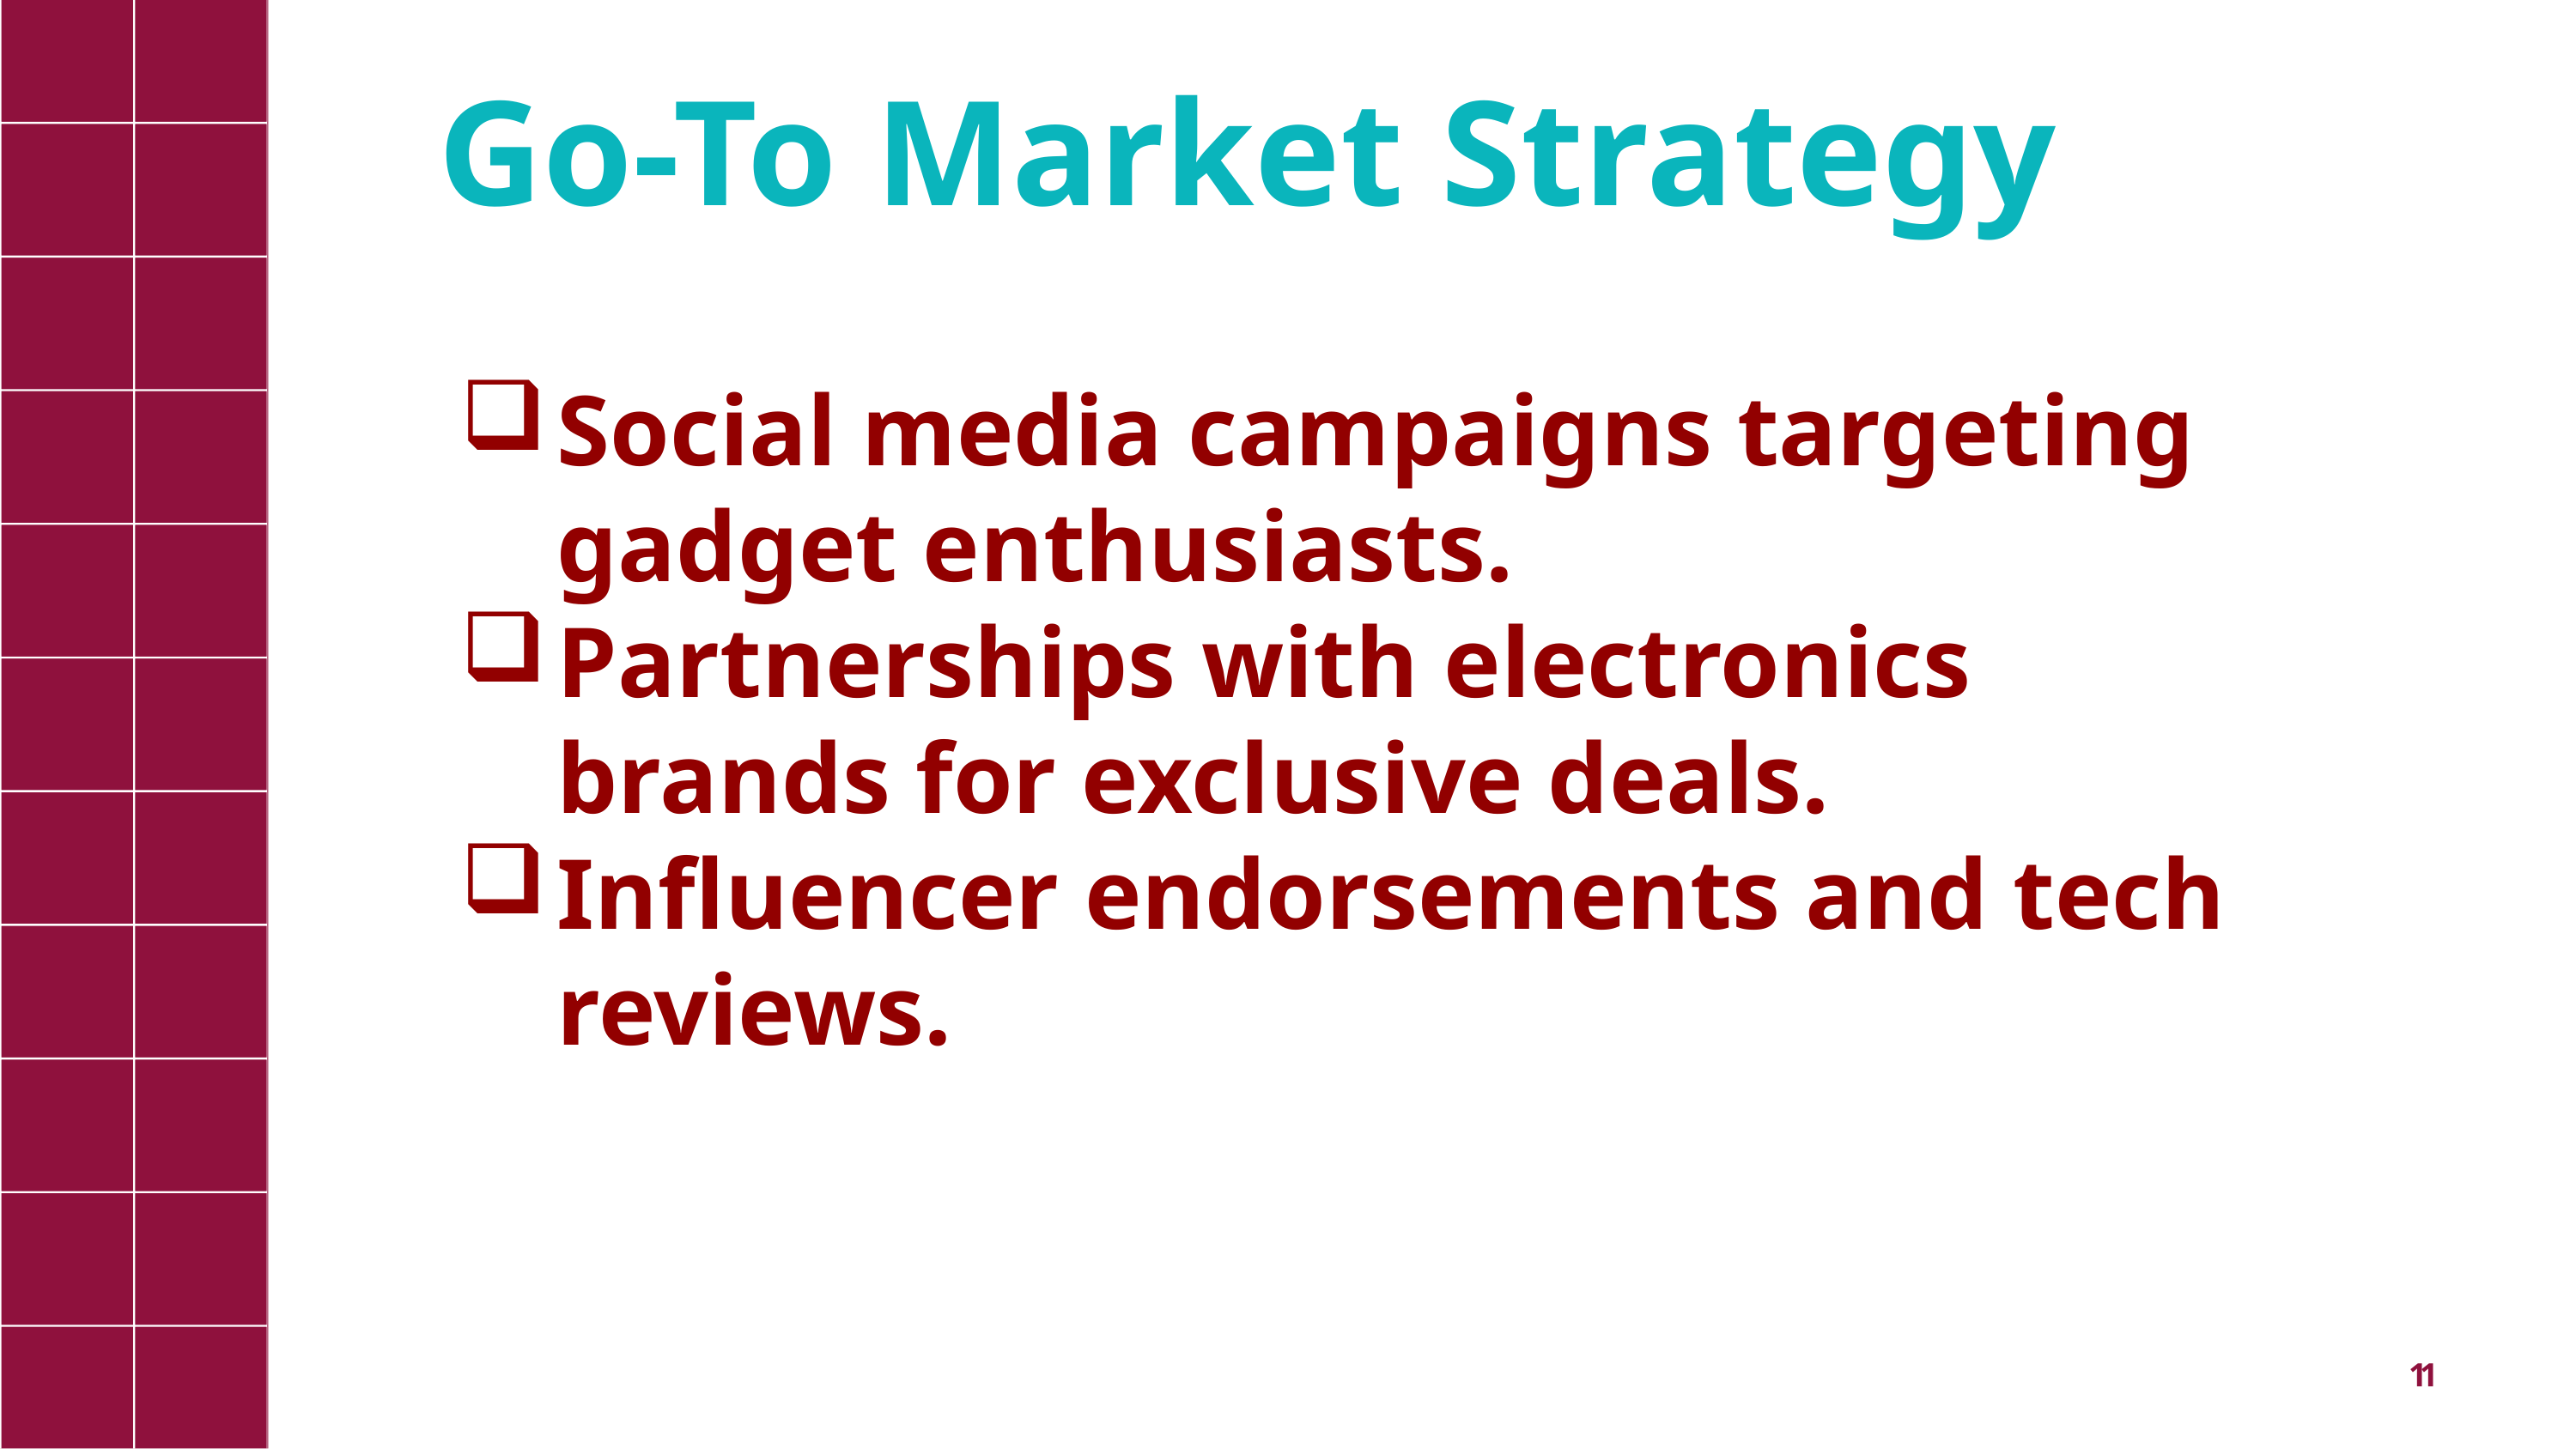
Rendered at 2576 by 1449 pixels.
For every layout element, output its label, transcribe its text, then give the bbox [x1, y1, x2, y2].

text_box 11 [2394, 1348, 2451, 1400]
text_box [0, 0, 269, 1449]
text_box Social media campaigns targeting gadget enthusiasts. Partnerships with electronics brands for exclusive deals. Influencer endorsements and tech reviews. [460, 367, 2254, 1065]
title Go-To Market Strategy [274, 58, 2244, 303]
